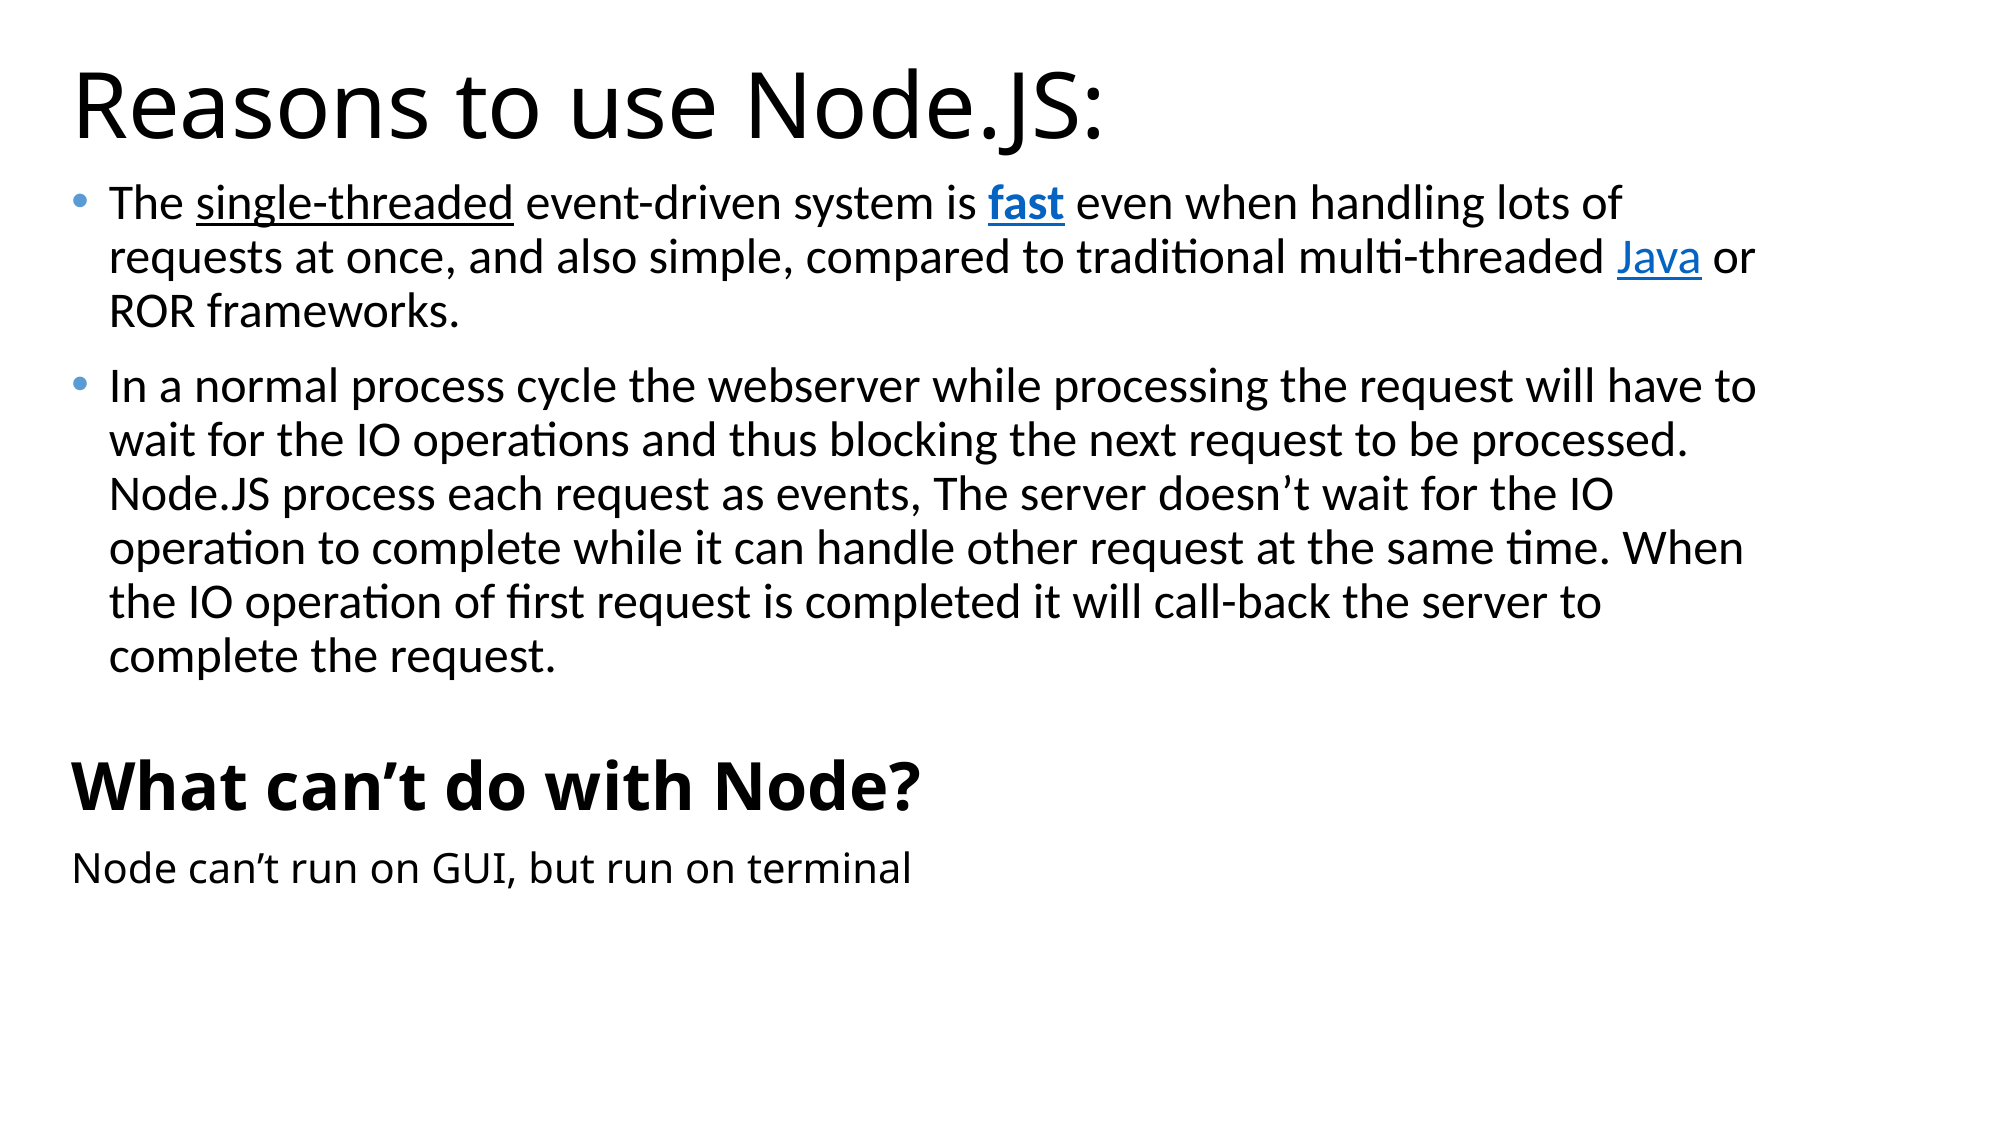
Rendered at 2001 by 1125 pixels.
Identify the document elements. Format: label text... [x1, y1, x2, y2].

title Reasons to use Node.JS: [56, 0, 1782, 169]
text_box What can’t do with Node? [56, 680, 1782, 898]
text_box Node can’t run on GUI, but run on terminal [56, 834, 1061, 900]
list The single-threaded event-driven system is fast even when handling lots of requests at once, and also simple, compared to traditional multi-threaded Java or ROR frameworks. In a normal process cycle the webserver while processing the request will have to wait for the IO operations and thus blocking the next request to be processed. Node.JS process each request as events, The server doesn’t wait for the IO operation to complete while it can handle other request at the same time. When the IO operation of first request is completed it will call-back the server to complete the request. [56, 169, 1782, 680]
